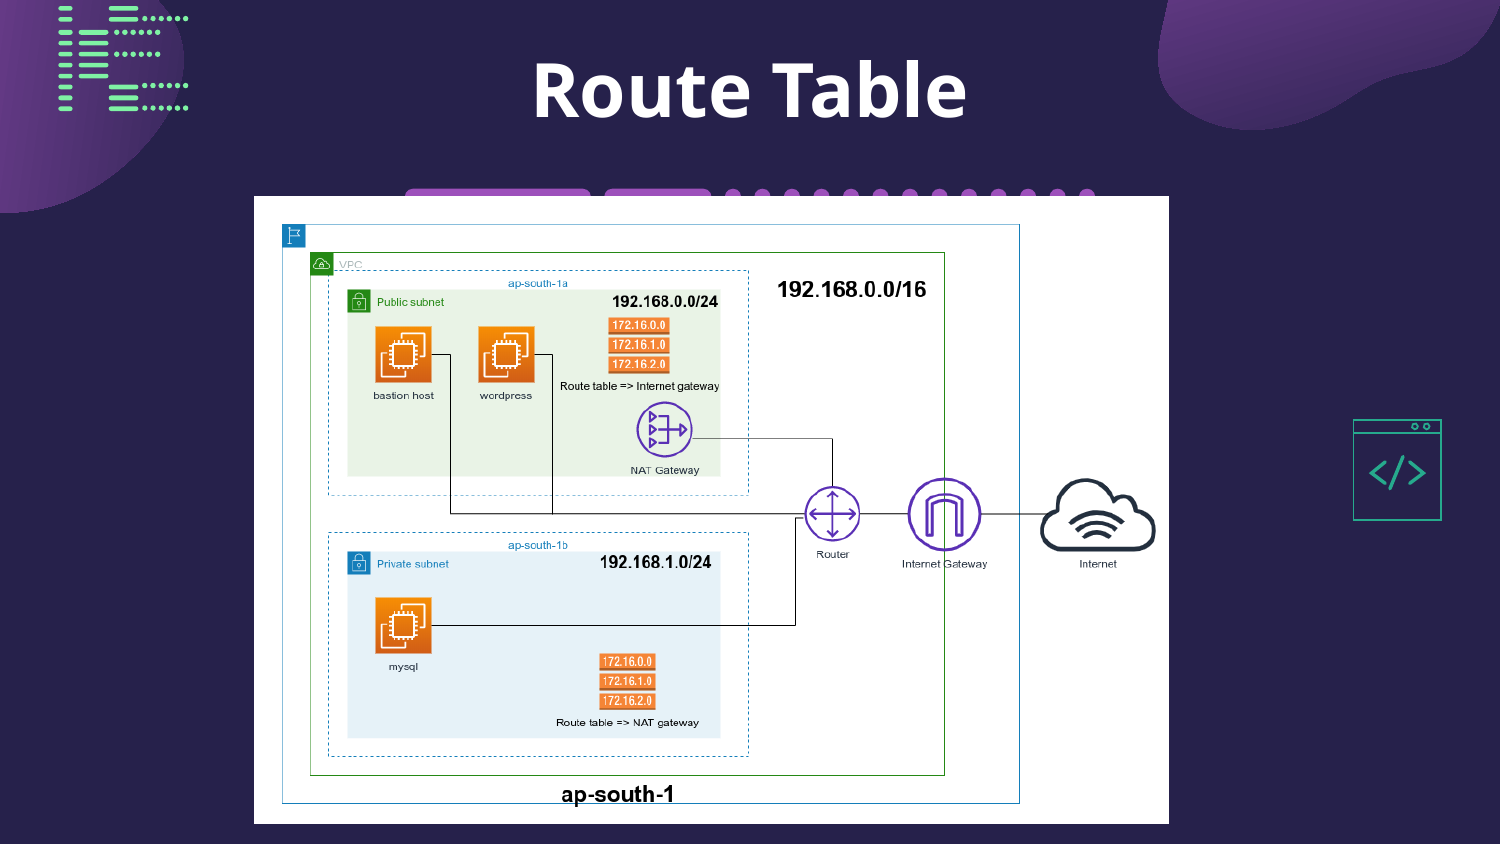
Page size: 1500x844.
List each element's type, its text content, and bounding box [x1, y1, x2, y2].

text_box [404, 188, 1096, 195]
title Route Table [272, 40, 1228, 135]
picture [253, 196, 1170, 825]
